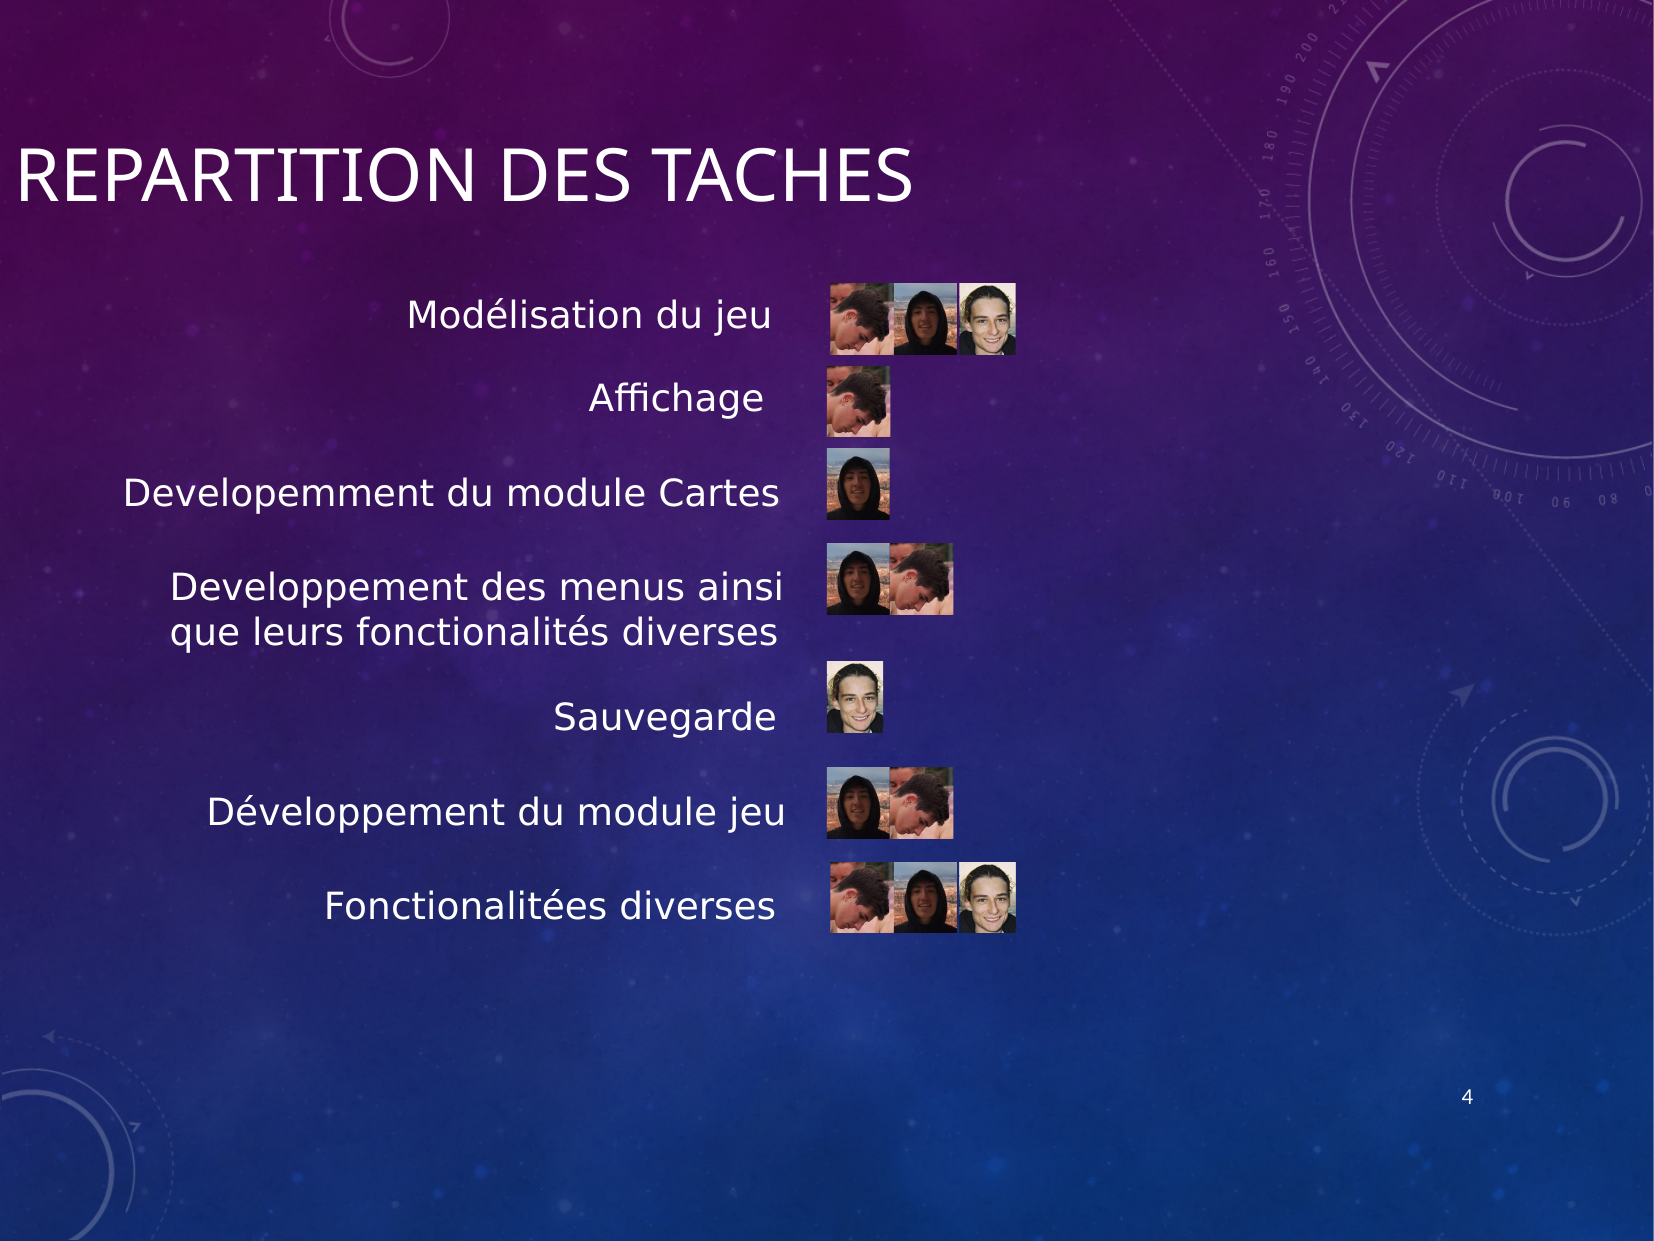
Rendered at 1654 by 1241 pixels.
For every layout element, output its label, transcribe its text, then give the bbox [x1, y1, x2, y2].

text_box Sauvegarde [538, 685, 793, 746]
text_box Fonctionalitées diverses [309, 874, 792, 935]
text_box Modélisation du jeu [391, 284, 788, 344]
text_box Repartition des taches [0, 120, 1424, 223]
picture [0, 0, 1654, 1241]
text_box 4 [1412, 1061, 1489, 1130]
text_box Développement du module jeu [191, 780, 802, 840]
text_box Affichage [573, 366, 780, 427]
text_box Developpement des menus ainsi que leurs fonctionalités diverses [154, 555, 800, 660]
text_box Developemment du module Cartes [107, 461, 796, 521]
